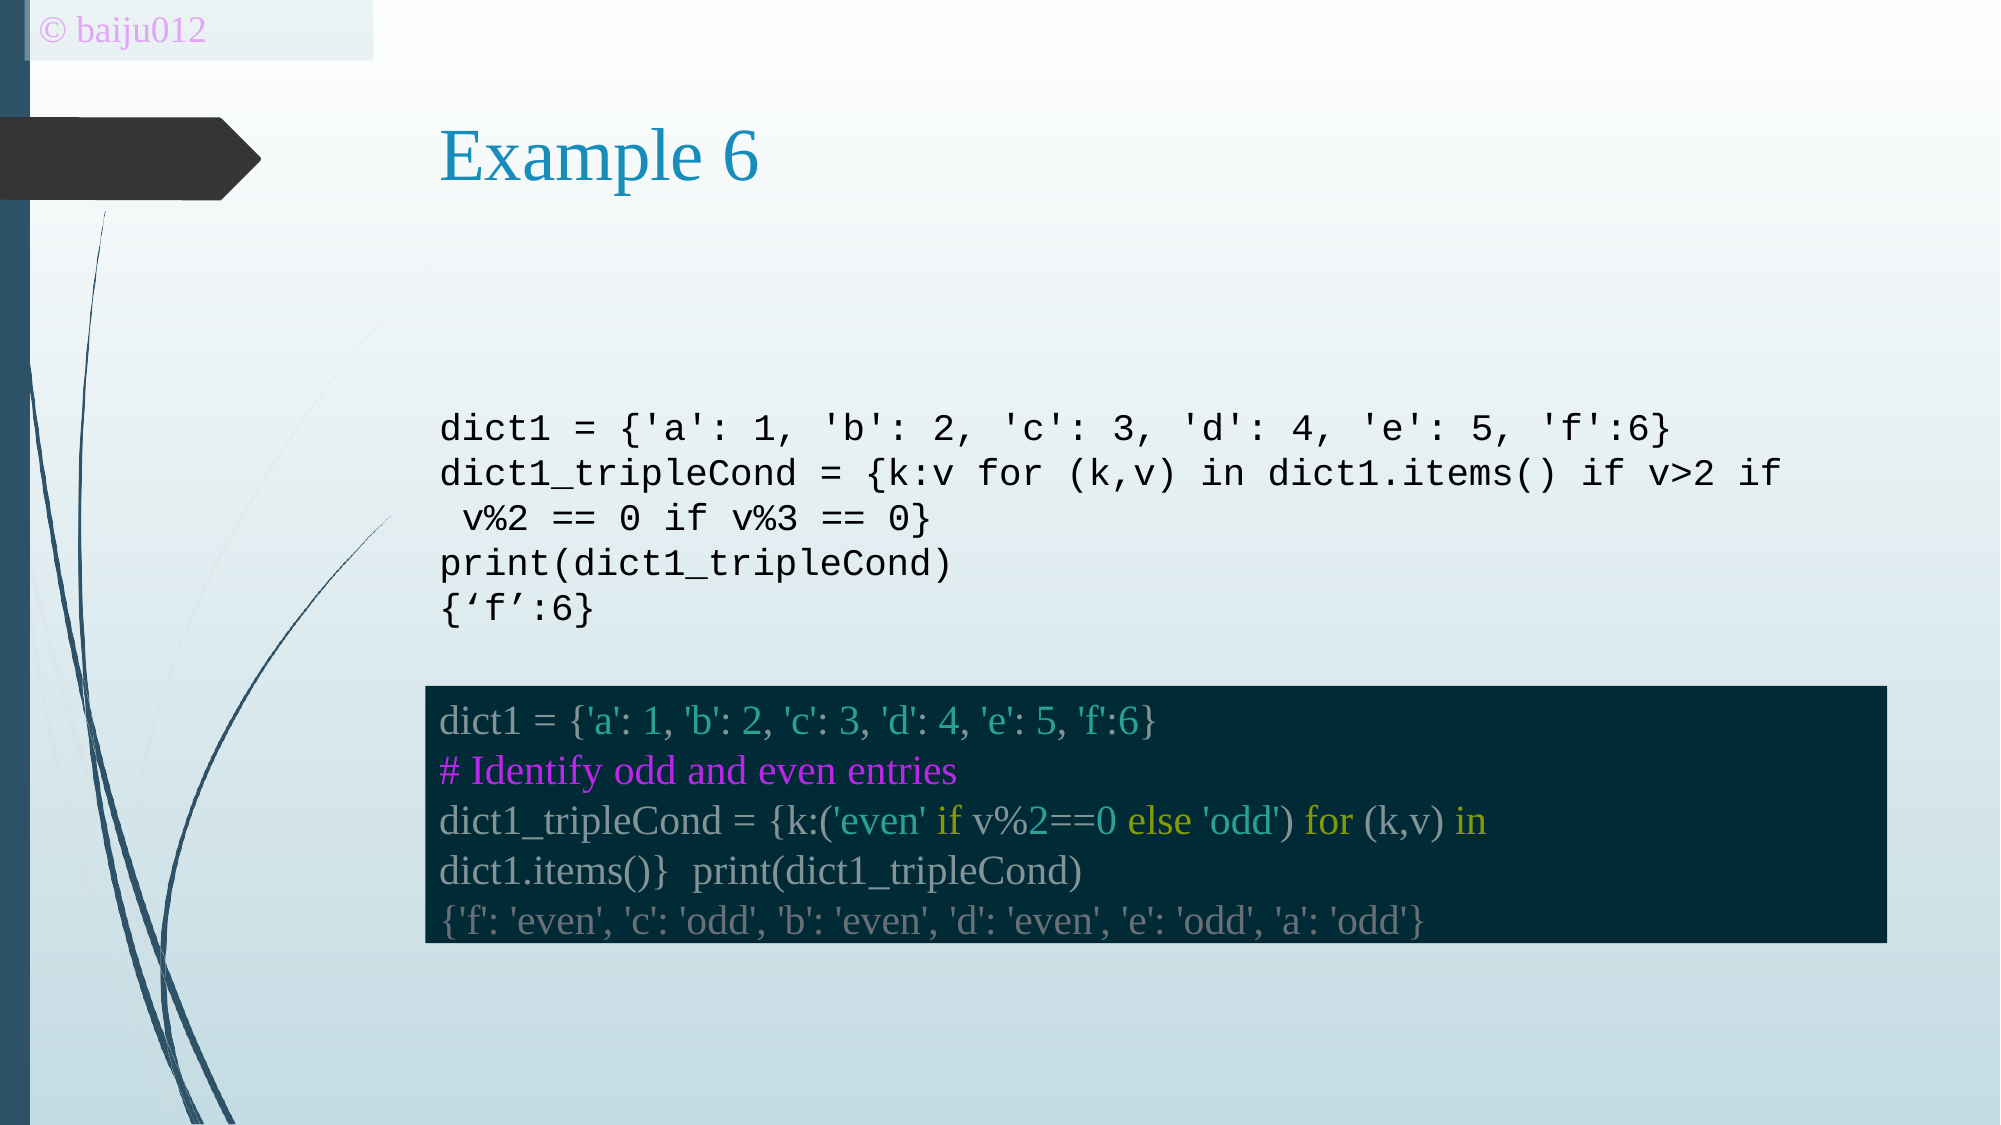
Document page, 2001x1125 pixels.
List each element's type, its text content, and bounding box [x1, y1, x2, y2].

picture [30, 0, 2000, 1125]
title Example 6 [437, 103, 764, 294]
text_box dict1 = {'a': 1, 'b': 2, 'c': 3, 'd': 4, 'e': 5, 'f':6} dict1_tripleCond = {k:v for (k,v) in dict1.items() if v>2 if v%2 == 0 if v%3 == 0} print(dict1_tripleCond) {‘f’:6} [437, 400, 1792, 628]
text_box dict1 = {'a': 1, 'b': 2, 'c': 3, 'd': 4, 'e': 5, 'f':6} # Identify odd and even entries dict1_tripleCond = {k:('even' if v%2==0 else 'odd') for (k,v) in dict1.items()} print(dict1_tripleCond) {'f': 'even', 'c': 'odd', 'b': 'even', 'd': 'even', 'e': 'odd', 'a': 'odd'} [425, 685, 1888, 944]
text_box © baiju012 [36, 2, 309, 50]
